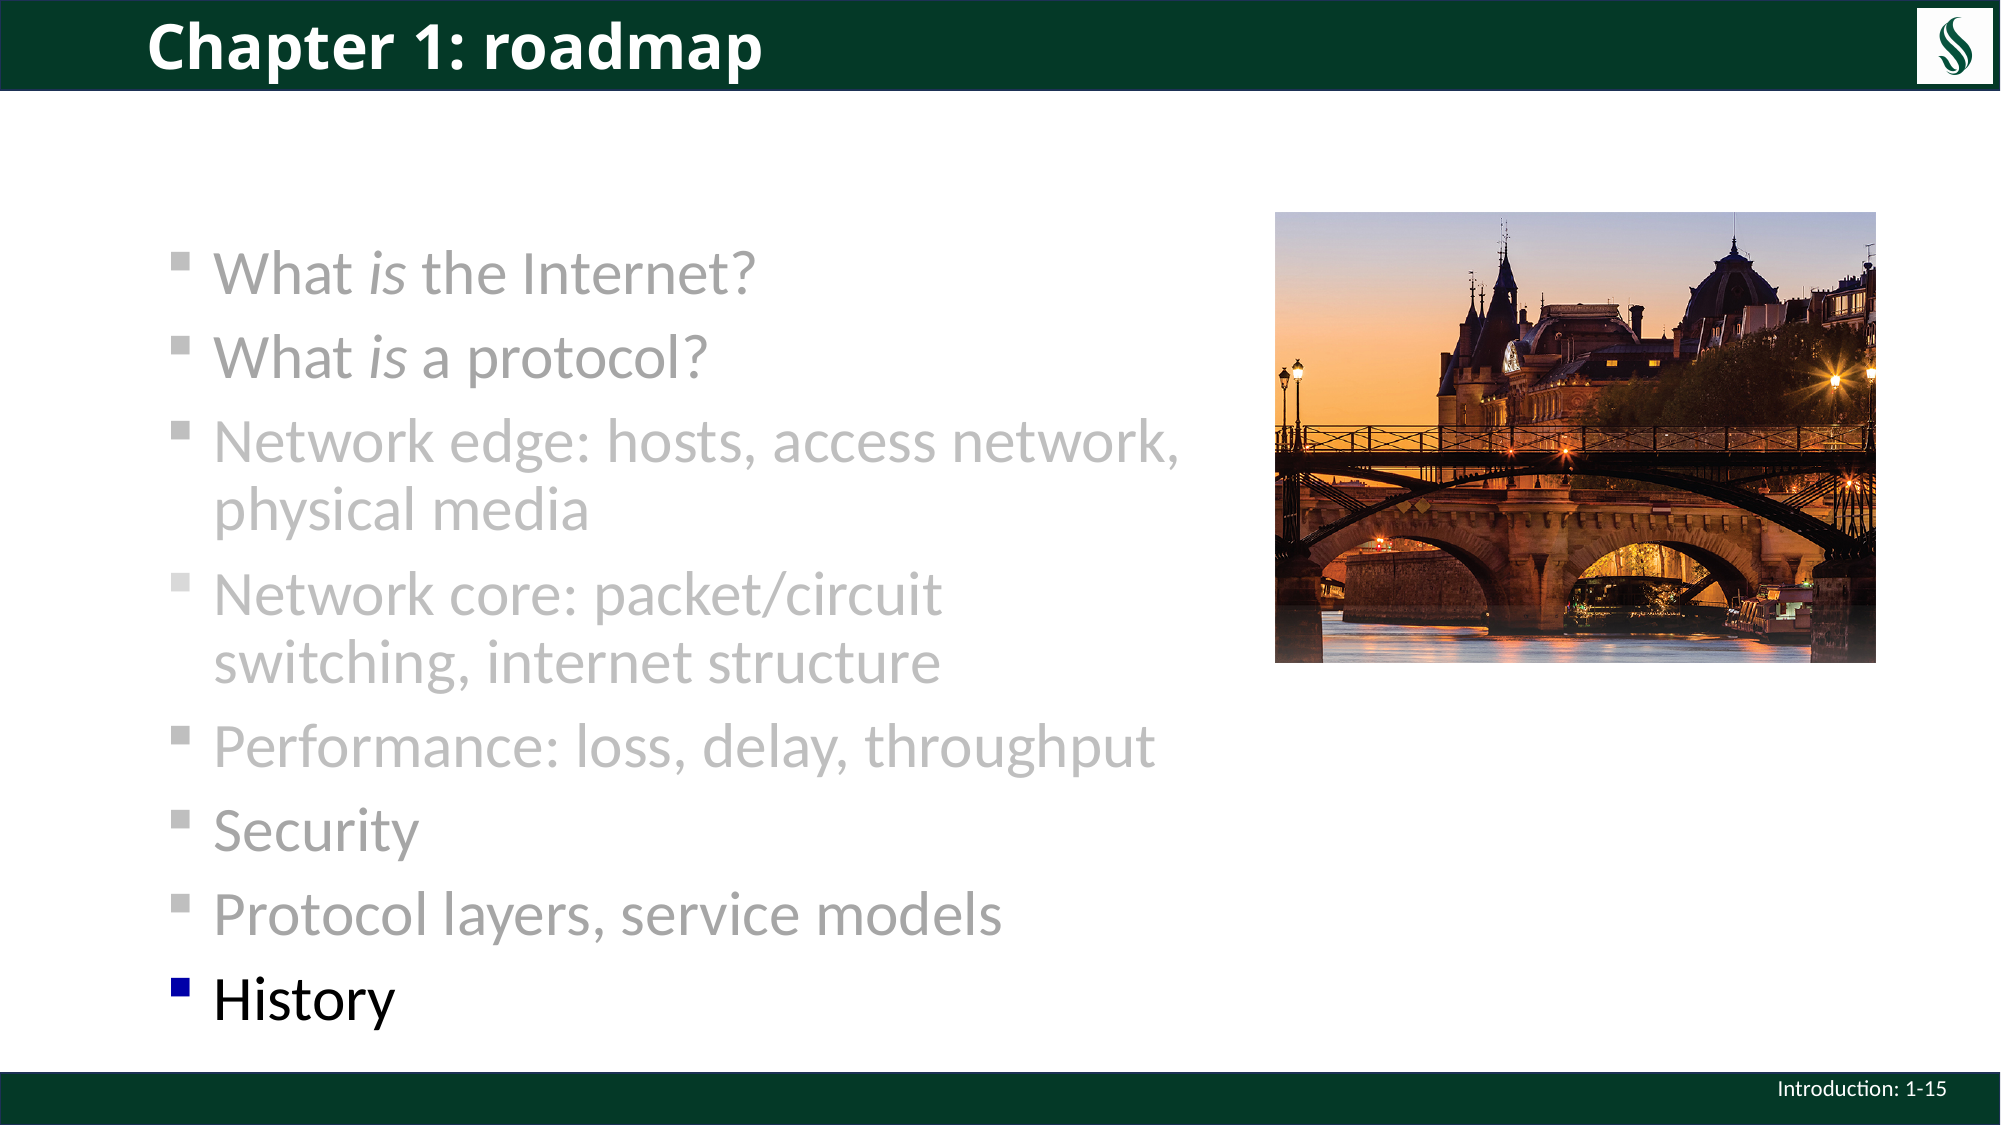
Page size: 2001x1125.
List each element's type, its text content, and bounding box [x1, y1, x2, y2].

picture [1917, 8, 1993, 84]
list What is the Internet? What is a protocol? Network edge: hosts, access network, physical media Network core: packet/circuit switching, internet structure Performance: loss, delay, throughput Security Protocol layers, service models History [131, 231, 1217, 1057]
slide_number Introduction: 1-15 [1512, 1056, 1963, 1117]
title Chapter 1: roadmap [131, 8, 1856, 91]
picture [1275, 212, 1876, 663]
